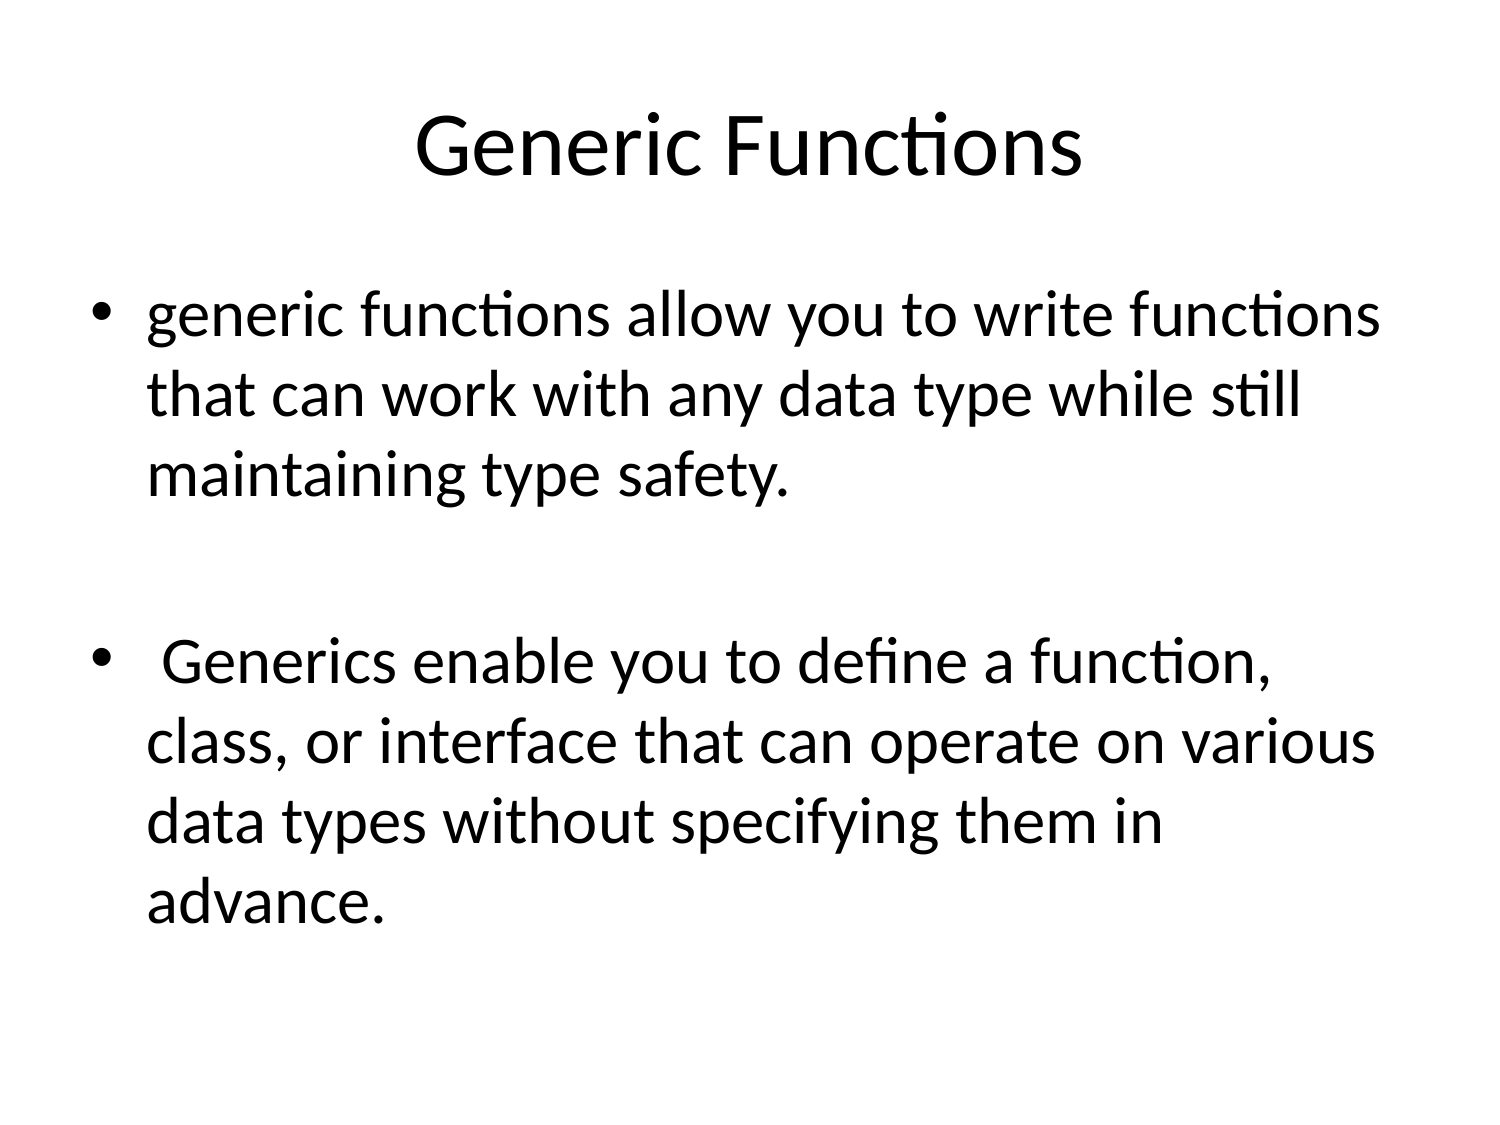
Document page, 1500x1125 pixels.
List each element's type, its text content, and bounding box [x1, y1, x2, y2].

title Generic Functions [75, 45, 1425, 233]
list generic functions allow you to write functions that can work with any data type while still maintaining type safety. Generics enable you to define a function, class, or interface that can operate on various data types without specifying them in advance. [75, 262, 1425, 1005]
